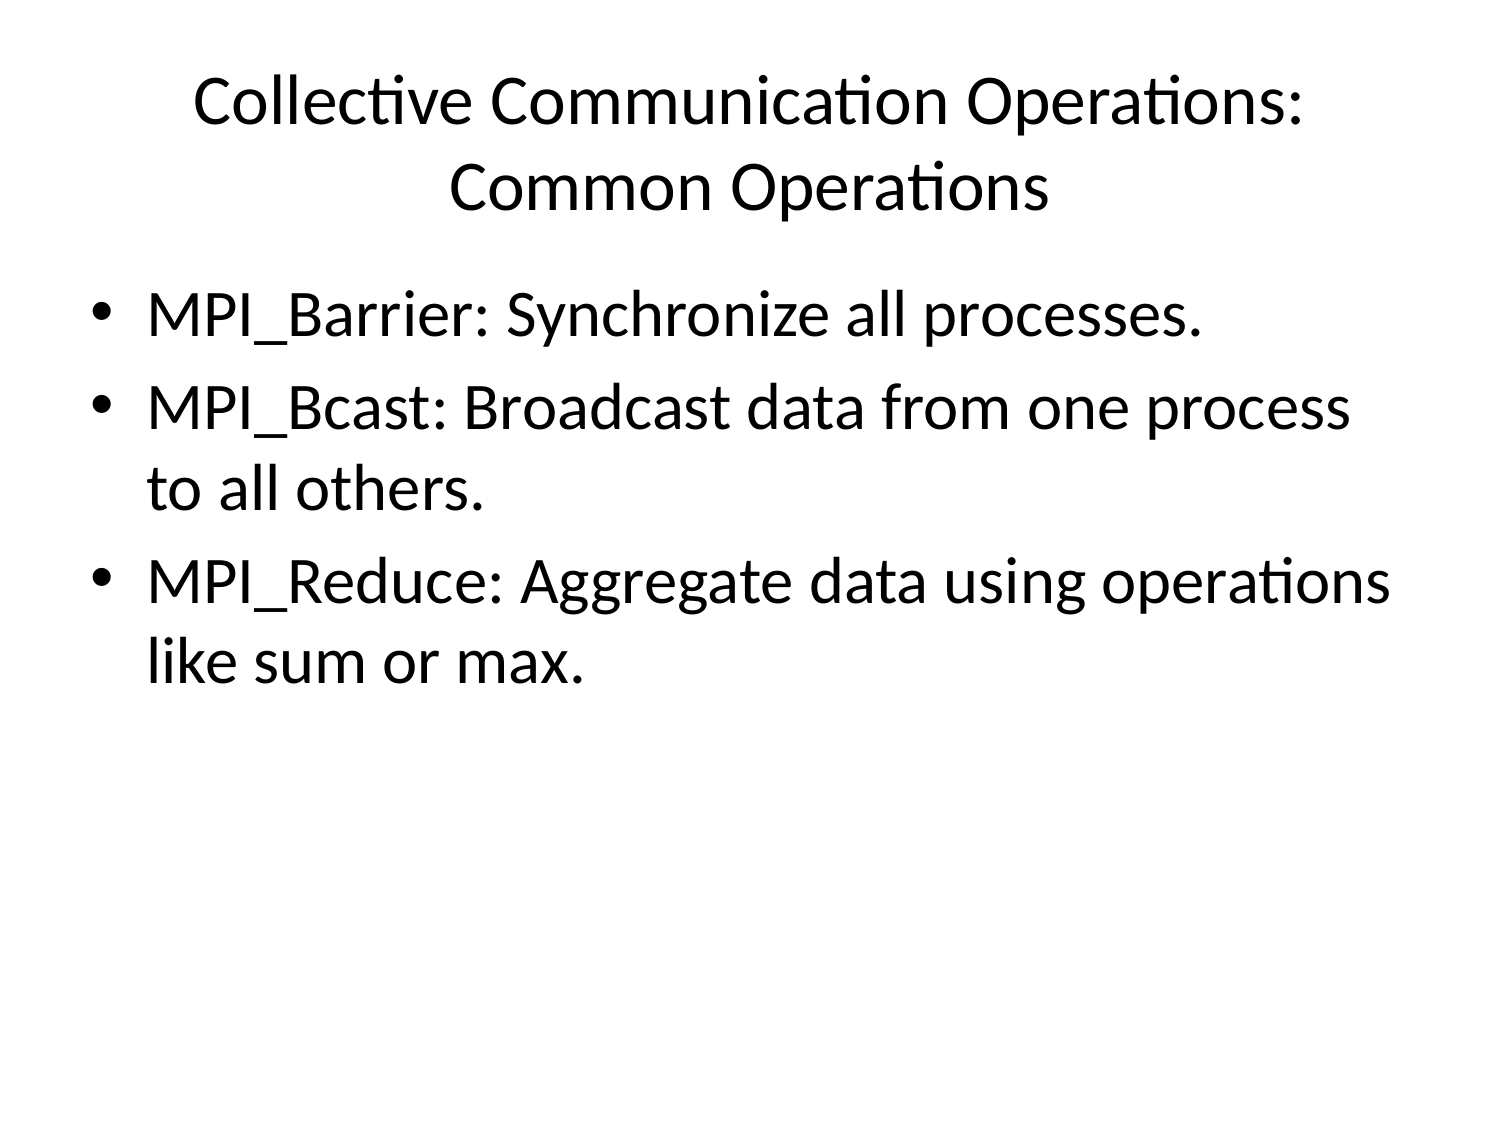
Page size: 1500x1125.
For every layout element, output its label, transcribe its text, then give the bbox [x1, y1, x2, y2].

title Collective Communication Operations: Common Operations [75, 45, 1425, 233]
list MPI_Barrier: Synchronize all processes. MPI_Bcast: Broadcast data from one process to all others. MPI_Reduce: Aggregate data using operations like sum or max. [75, 262, 1425, 1005]
